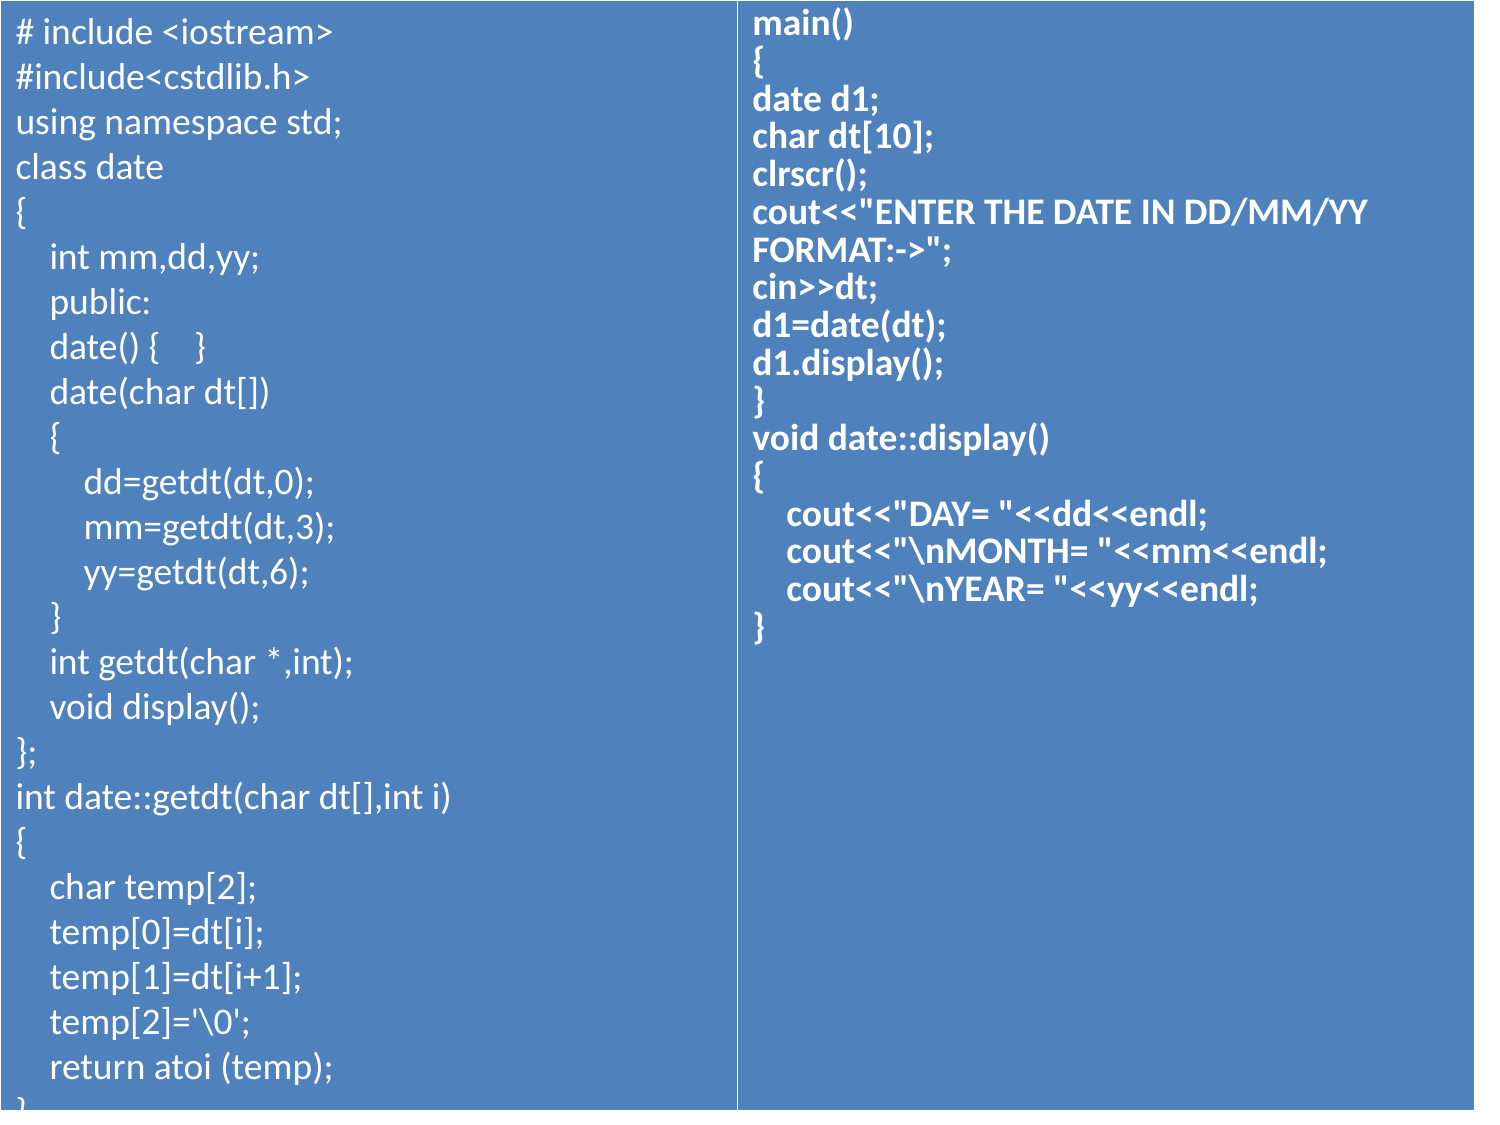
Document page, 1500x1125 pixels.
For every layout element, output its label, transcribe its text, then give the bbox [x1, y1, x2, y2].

table_header main() { date d1; char dt[10]; clrscr(); cout<<"ENTER THE DATE IN DD/MM/YY FORMAT:->"; cin>>dt; d1=date(dt); d1.display(); } void date::display() { cout<<"DAY= "<<dd<<endl; cout<<"\nMONTH= "<<mm<<endl; cout<<"\nYEAR= "<<yy<<endl; } [751, 1, 1474, 1110]
text_box # include <iostream> #include<cstdlib.h> using namespace std; class date { int mm,dd,yy; public: date() { } date(char dt[]) { dd=getdt(dt,0); mm=getdt(dt,3); yy=getdt(dt,6); } int getdt(char *,int); void display(); }; int date::getdt(char dt[],int i) { char temp[2]; temp[0]=dt[i]; temp[1]=dt[i+1]; temp[2]='\0'; return atoi (temp); } [0, 0, 751, 1125]
